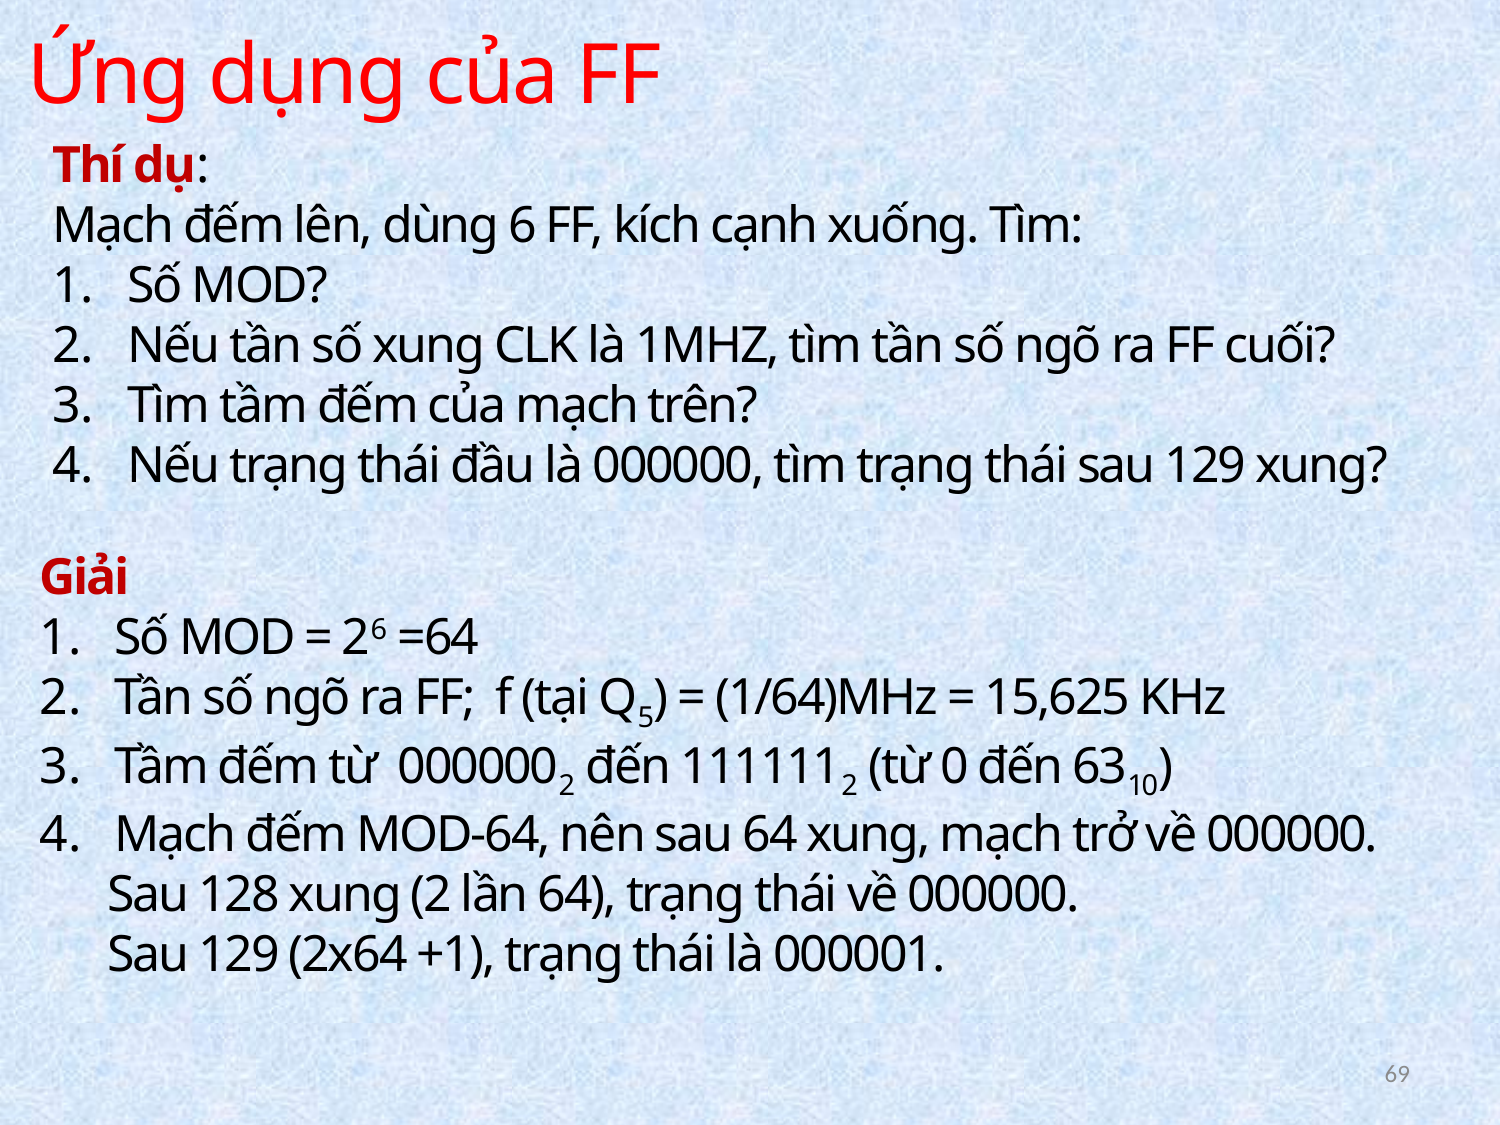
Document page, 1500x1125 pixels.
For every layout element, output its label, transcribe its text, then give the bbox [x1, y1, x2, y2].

text_box Thí dụ: Mạch đếm lên, dùng 6 FF, kích cạnh xuống. Tìm: Số MOD? Nếu tần số xung CLK là 1MHZ, tìm tần số ngõ ra FF cuối? Tìm tầm đếm của mạch trên? Nếu trạng thái đầu là 000000, tìm trạng thái sau 129 xung? [37, 124, 1450, 500]
slide_number 69 [1074, 1042, 1425, 1103]
text_box Ứng dụng của FF [12, 12, 1138, 128]
text_box Giải Số MOD = 26 =64 Tần số ngõ ra FF; f (tại Q5) = (1/64)MHz = 15,625 KHz Tầm đếm từ 0000002 đến 1111112 (từ 0 đến 6310) Mạch đếm MOD-64, nên sau 64 xung, mạch trở về 000000. Sau 128 xung (2 lần 64), trạng thái về 000000. Sau 129 (2x64 +1), trạng thái là 000001. [24, 537, 1438, 989]
picture [0, 0, 1500, 1125]
